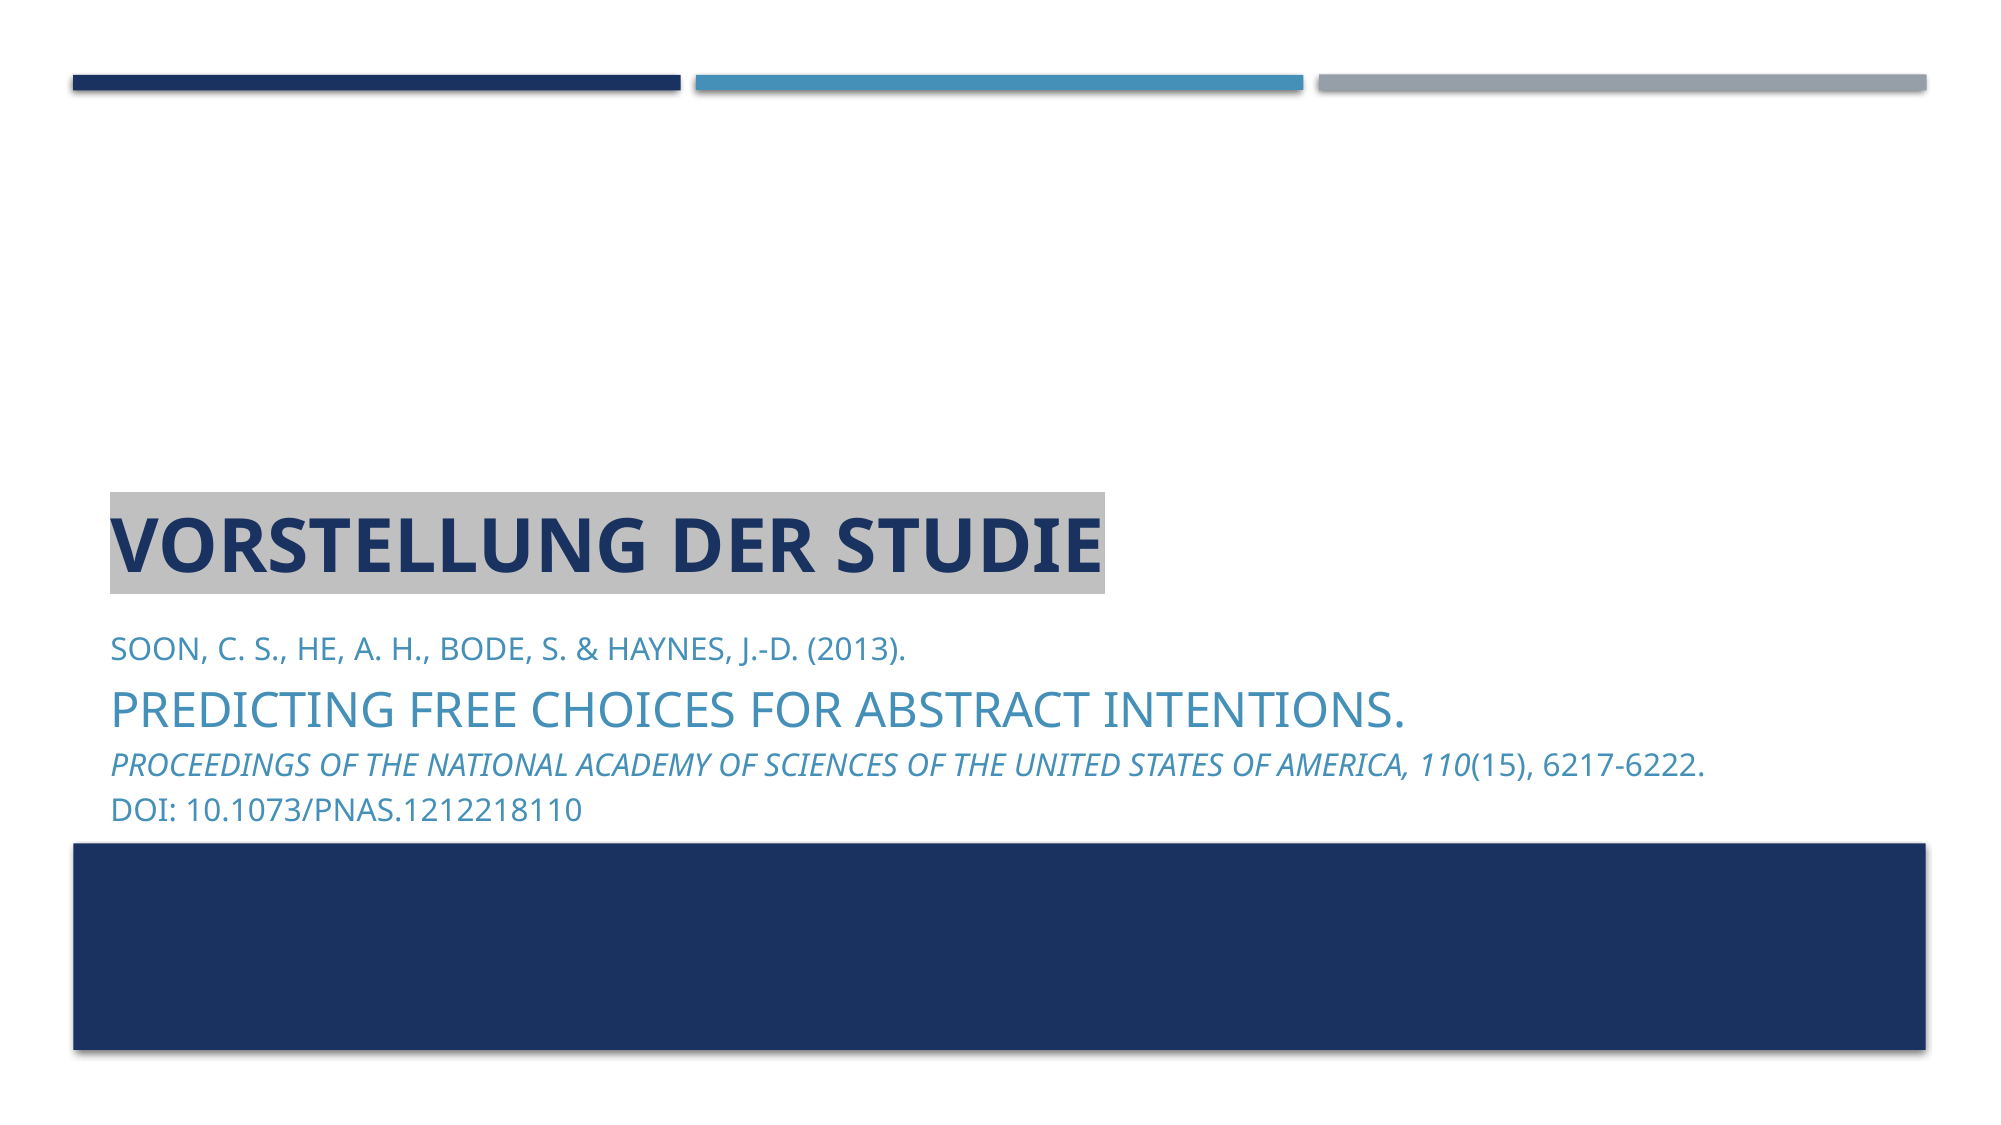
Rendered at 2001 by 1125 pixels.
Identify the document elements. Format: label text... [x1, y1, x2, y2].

title Vorstellung der Studie [95, 349, 1905, 595]
list Soon, C. S., He, A. H., Bode, S. & Haynes, J.-D. (2013). Predicting free choices for abstract intentions. Proceedings of the National Academy of Sciences of the United States of America, 110(15), 6217-6222. doi: 10.1073/pnas.1212218110 [95, 614, 1905, 838]
